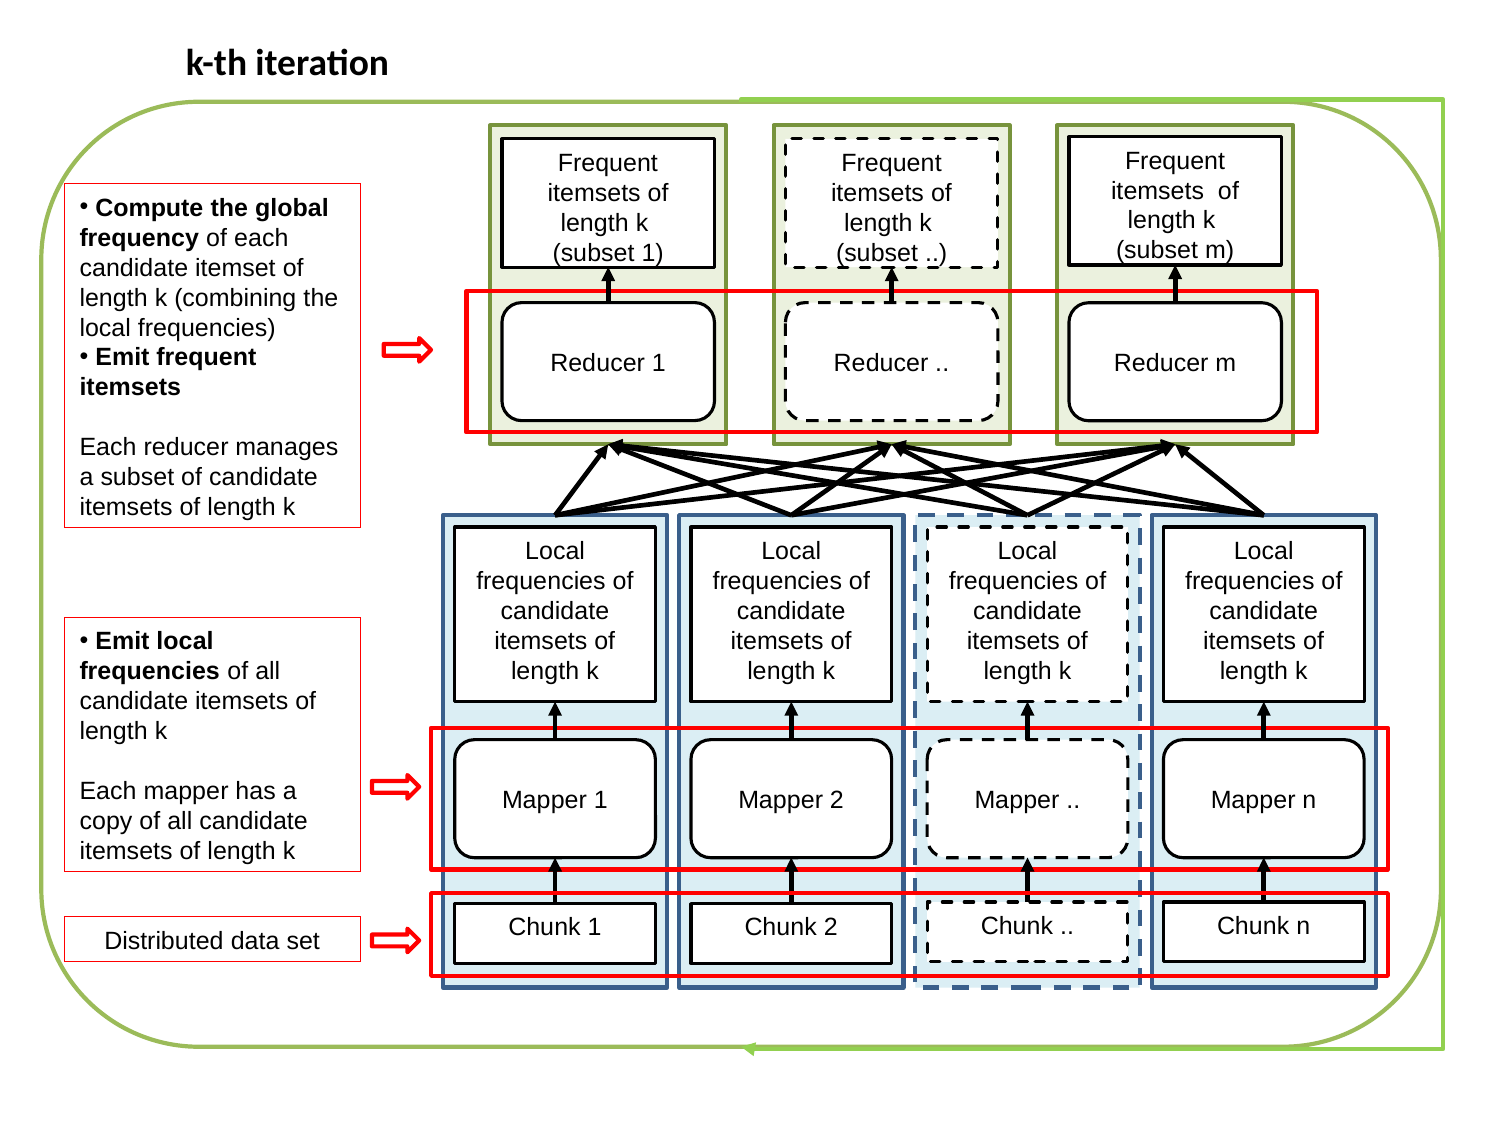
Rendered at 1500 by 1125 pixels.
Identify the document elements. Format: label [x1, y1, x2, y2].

text_box [41, 30, 1442, 1049]
